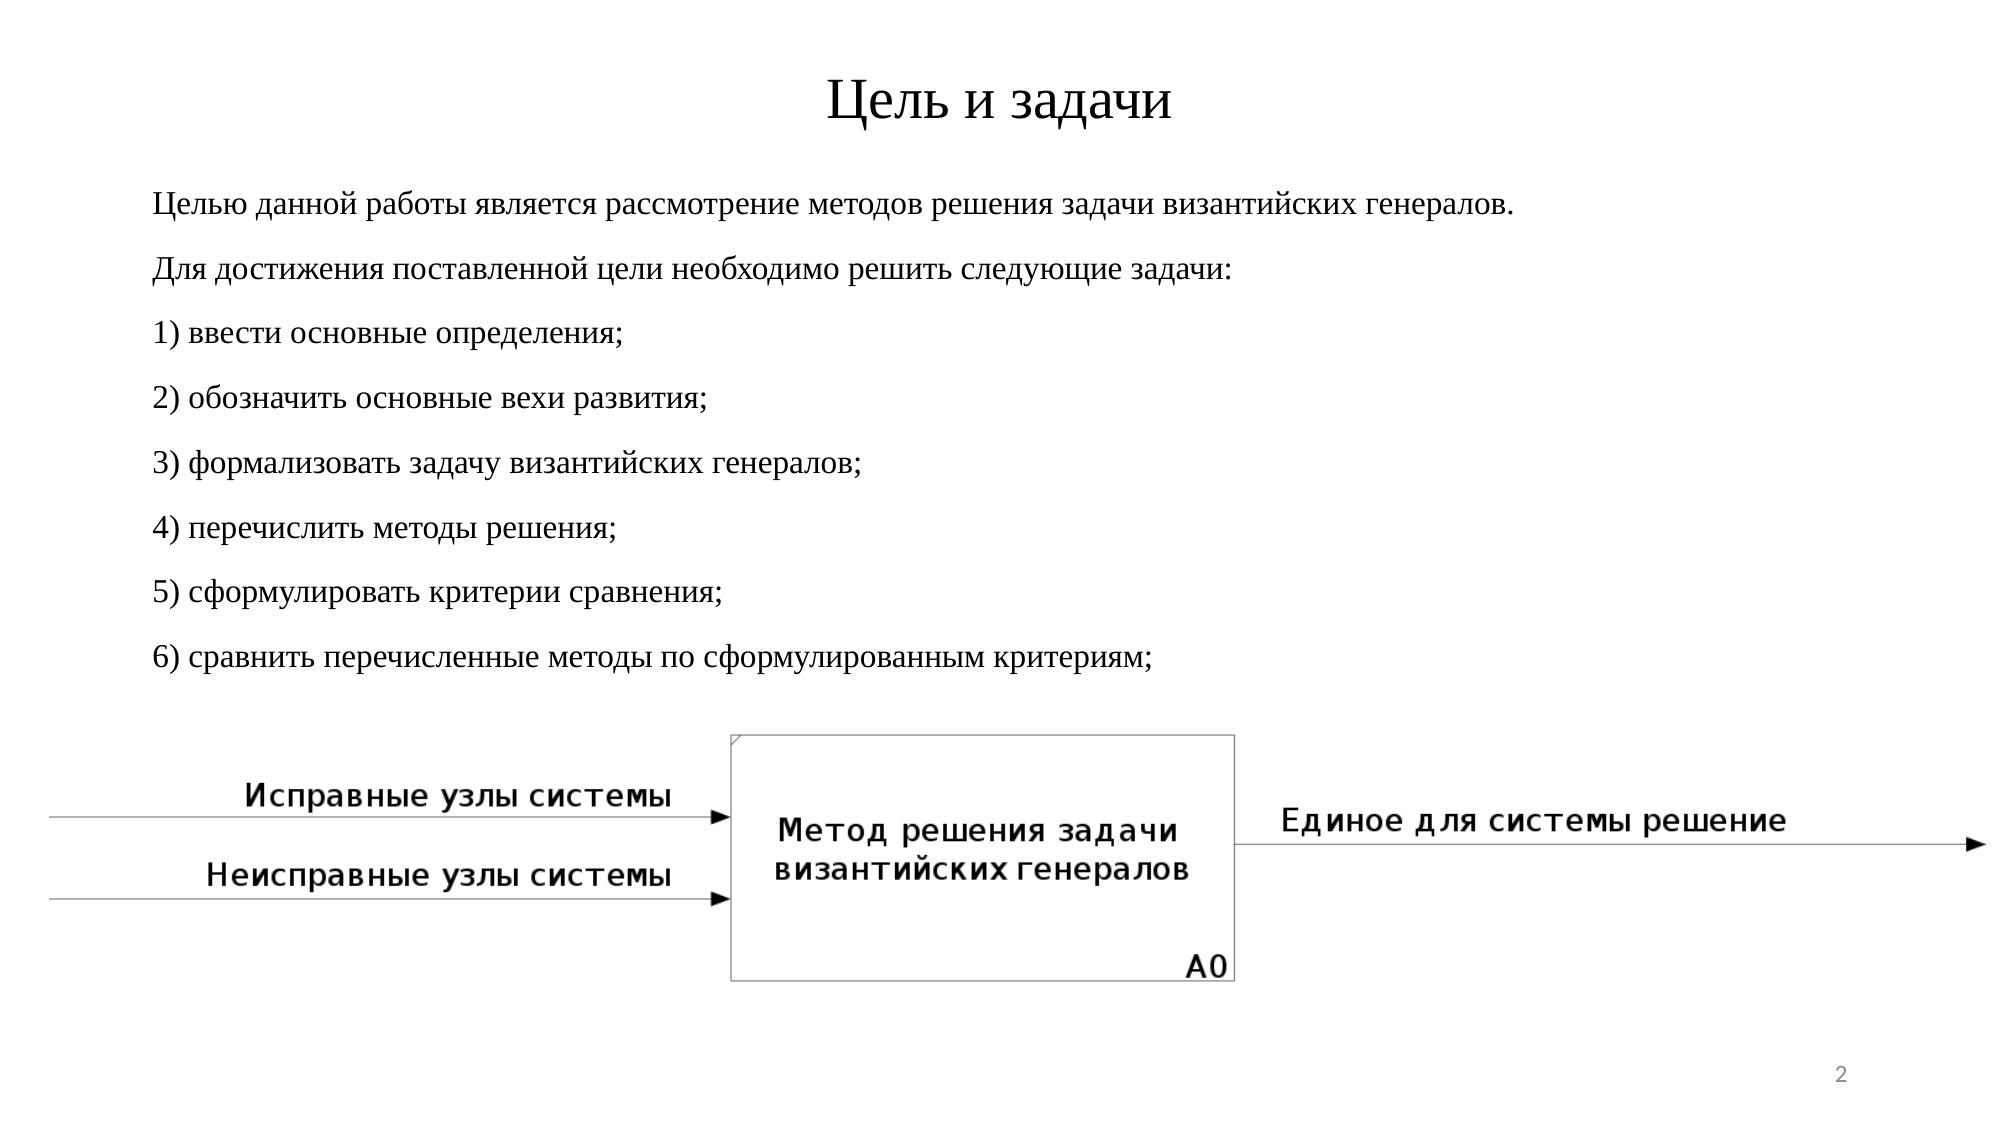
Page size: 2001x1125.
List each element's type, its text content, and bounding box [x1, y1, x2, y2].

list Целью данной работы является рассмотрение методов решения задачи византийских генералов. Для достижения поставленной цели необходимо решить следующие задачи: 1) ввести основные определения; 2) обозначить основные вехи развития; 3) формализовать задачу византийских генералов; 4) перечислить методы решения; 5) сформулировать критерии сравнения; 6) сравнить перечисленные методы по сформулированным критериям; [137, 184, 1863, 702]
slide_number 2 [1412, 1042, 1863, 1103]
text_box Цель и задачи [137, 16, 1863, 184]
picture [49, 711, 1986, 999]
